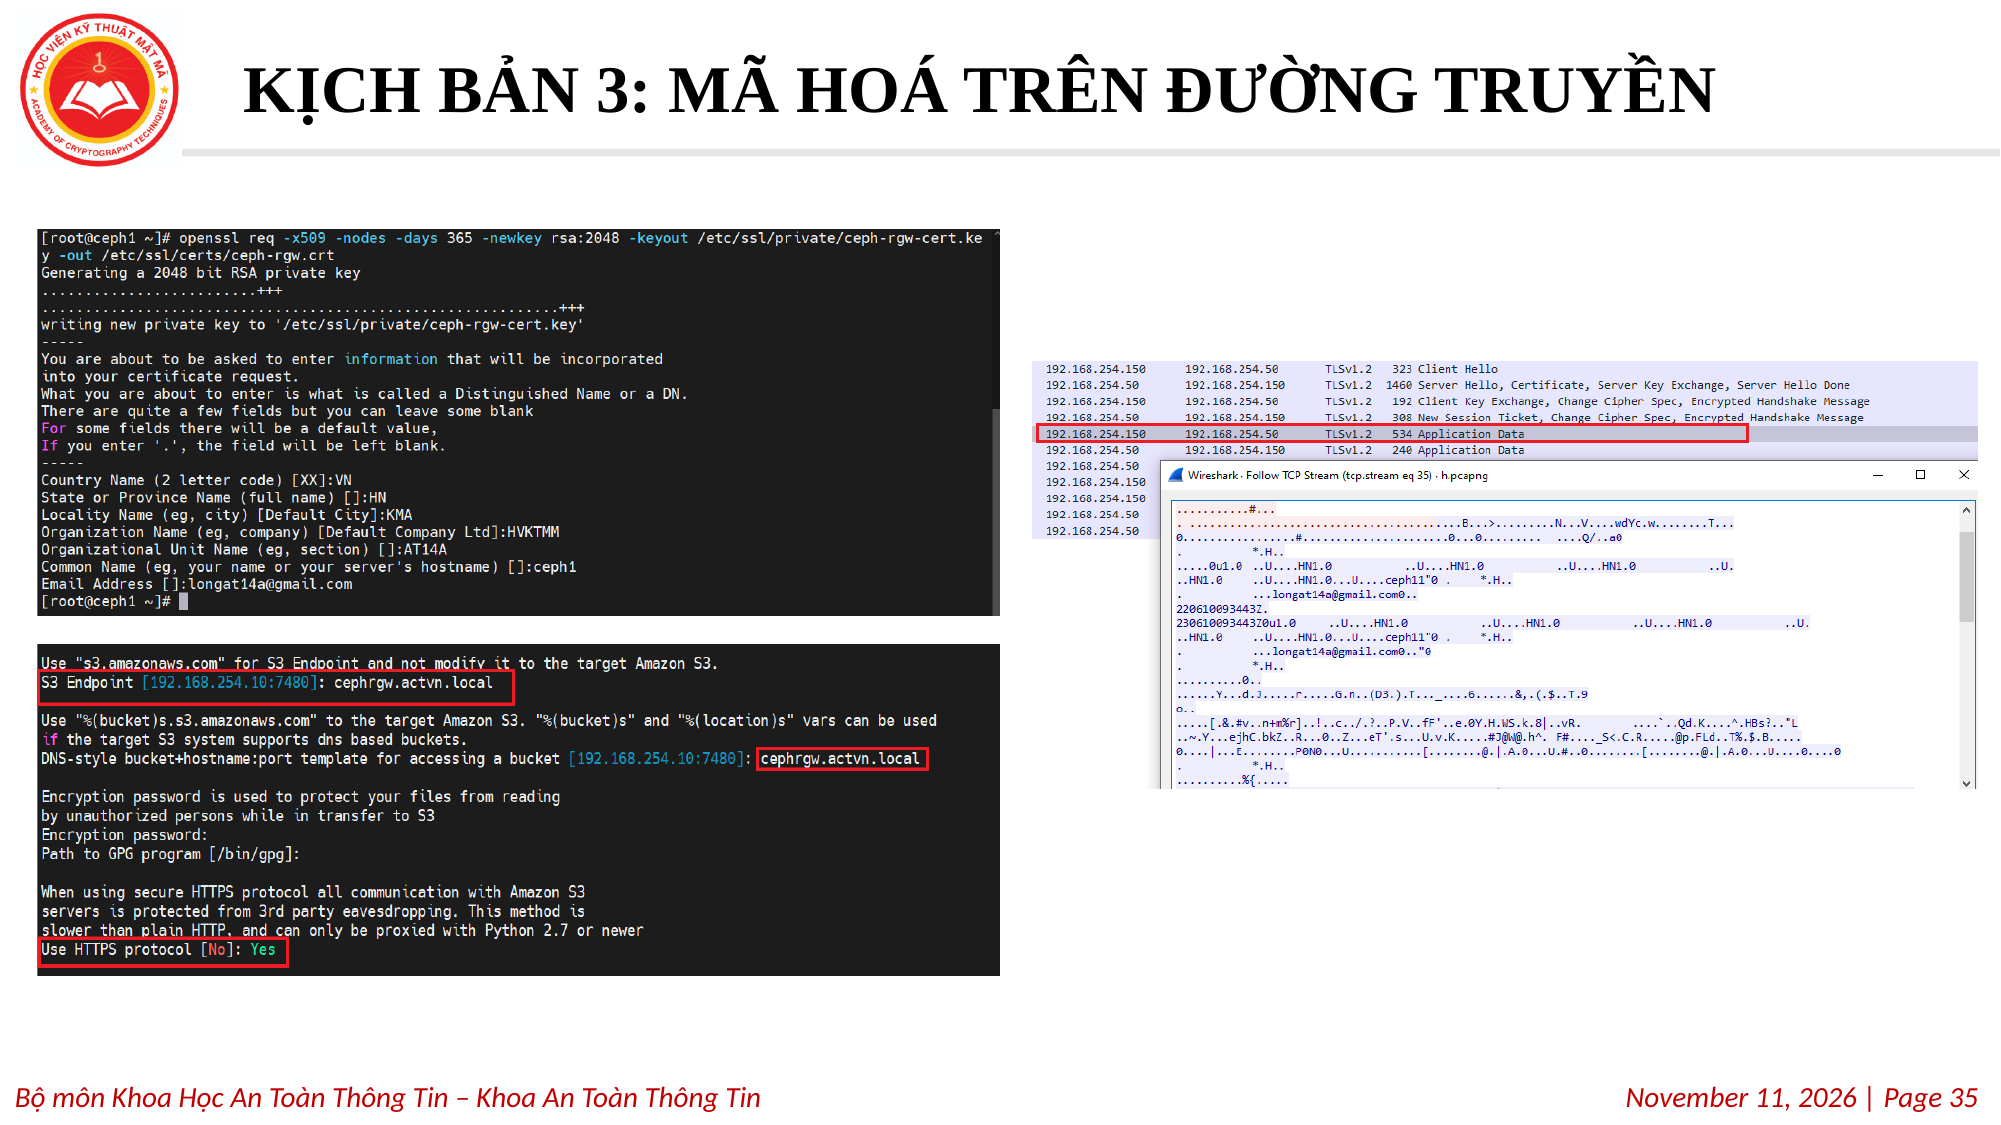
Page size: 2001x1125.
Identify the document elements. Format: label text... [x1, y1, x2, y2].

picture [37, 644, 1000, 976]
picture [16, 10, 182, 169]
picture [1032, 361, 1978, 789]
title KỊCH BẢN 3: MÃ HOÁ TRÊN ĐƯỜNG TRUYỀN [228, 34, 2000, 147]
picture [37, 229, 1000, 616]
